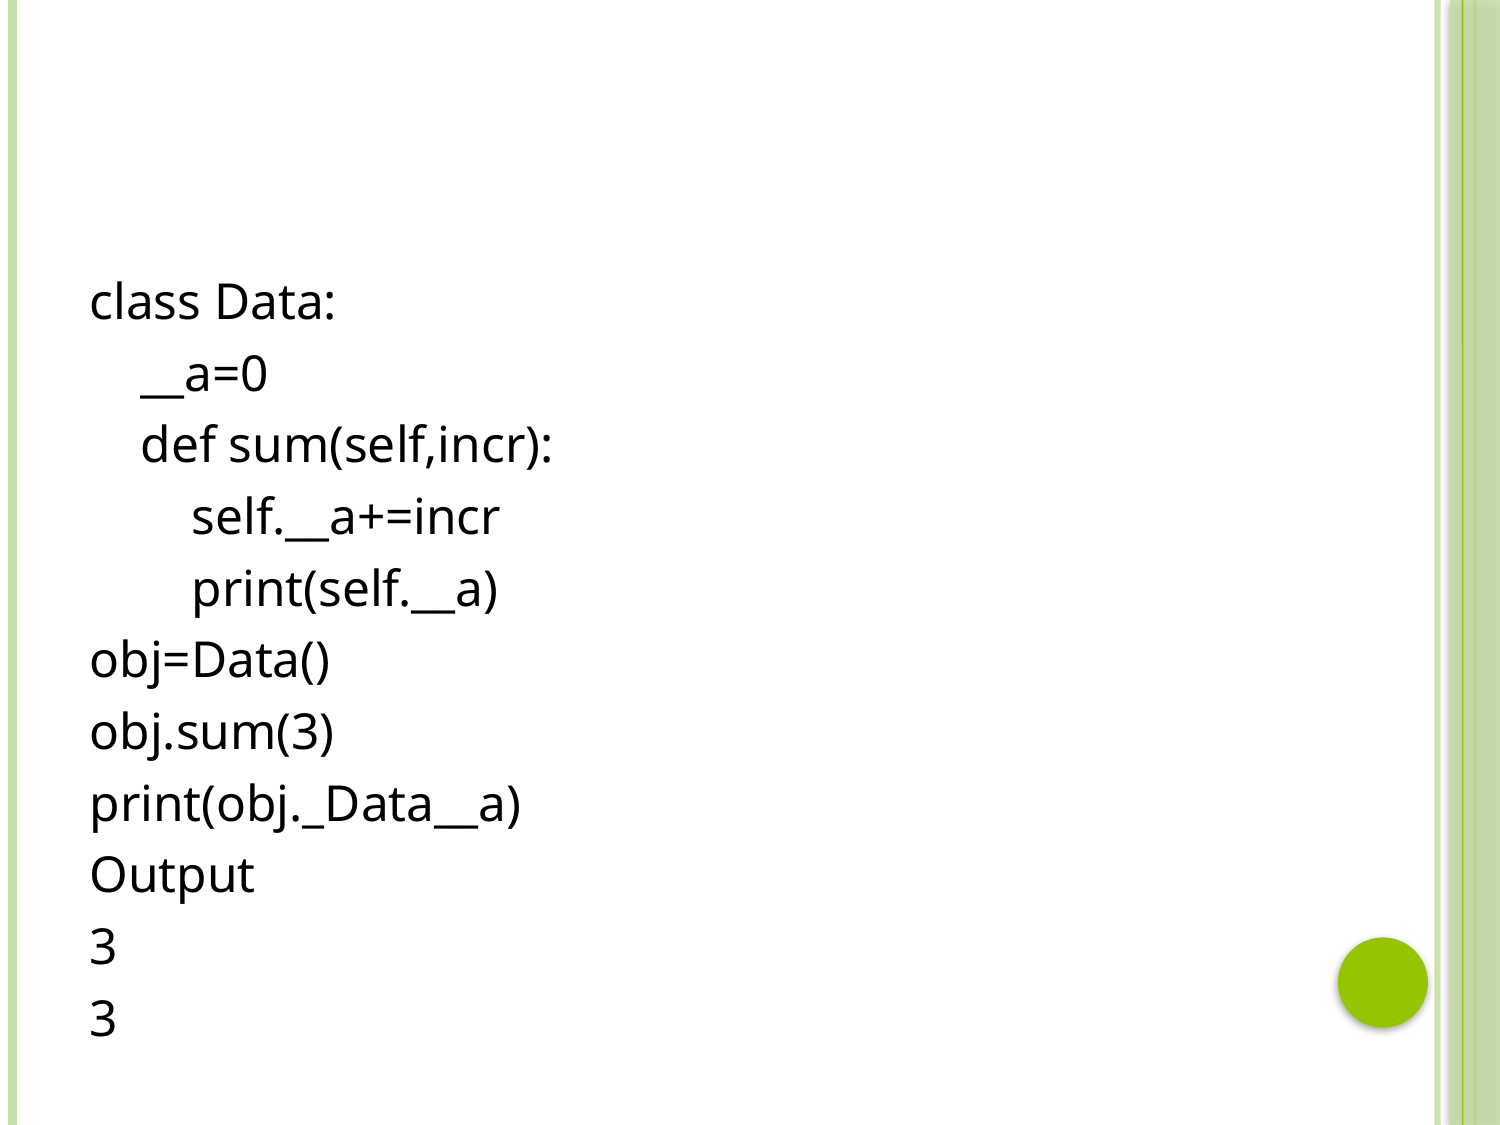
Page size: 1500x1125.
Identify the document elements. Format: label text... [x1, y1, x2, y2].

list class Data: __a=0 def sum(self,incr): self.__a+=incr print(self.__a) obj=Data() obj.sum(3) print(obj._Data__a) Output 3 3 [75, 262, 1300, 1062]
